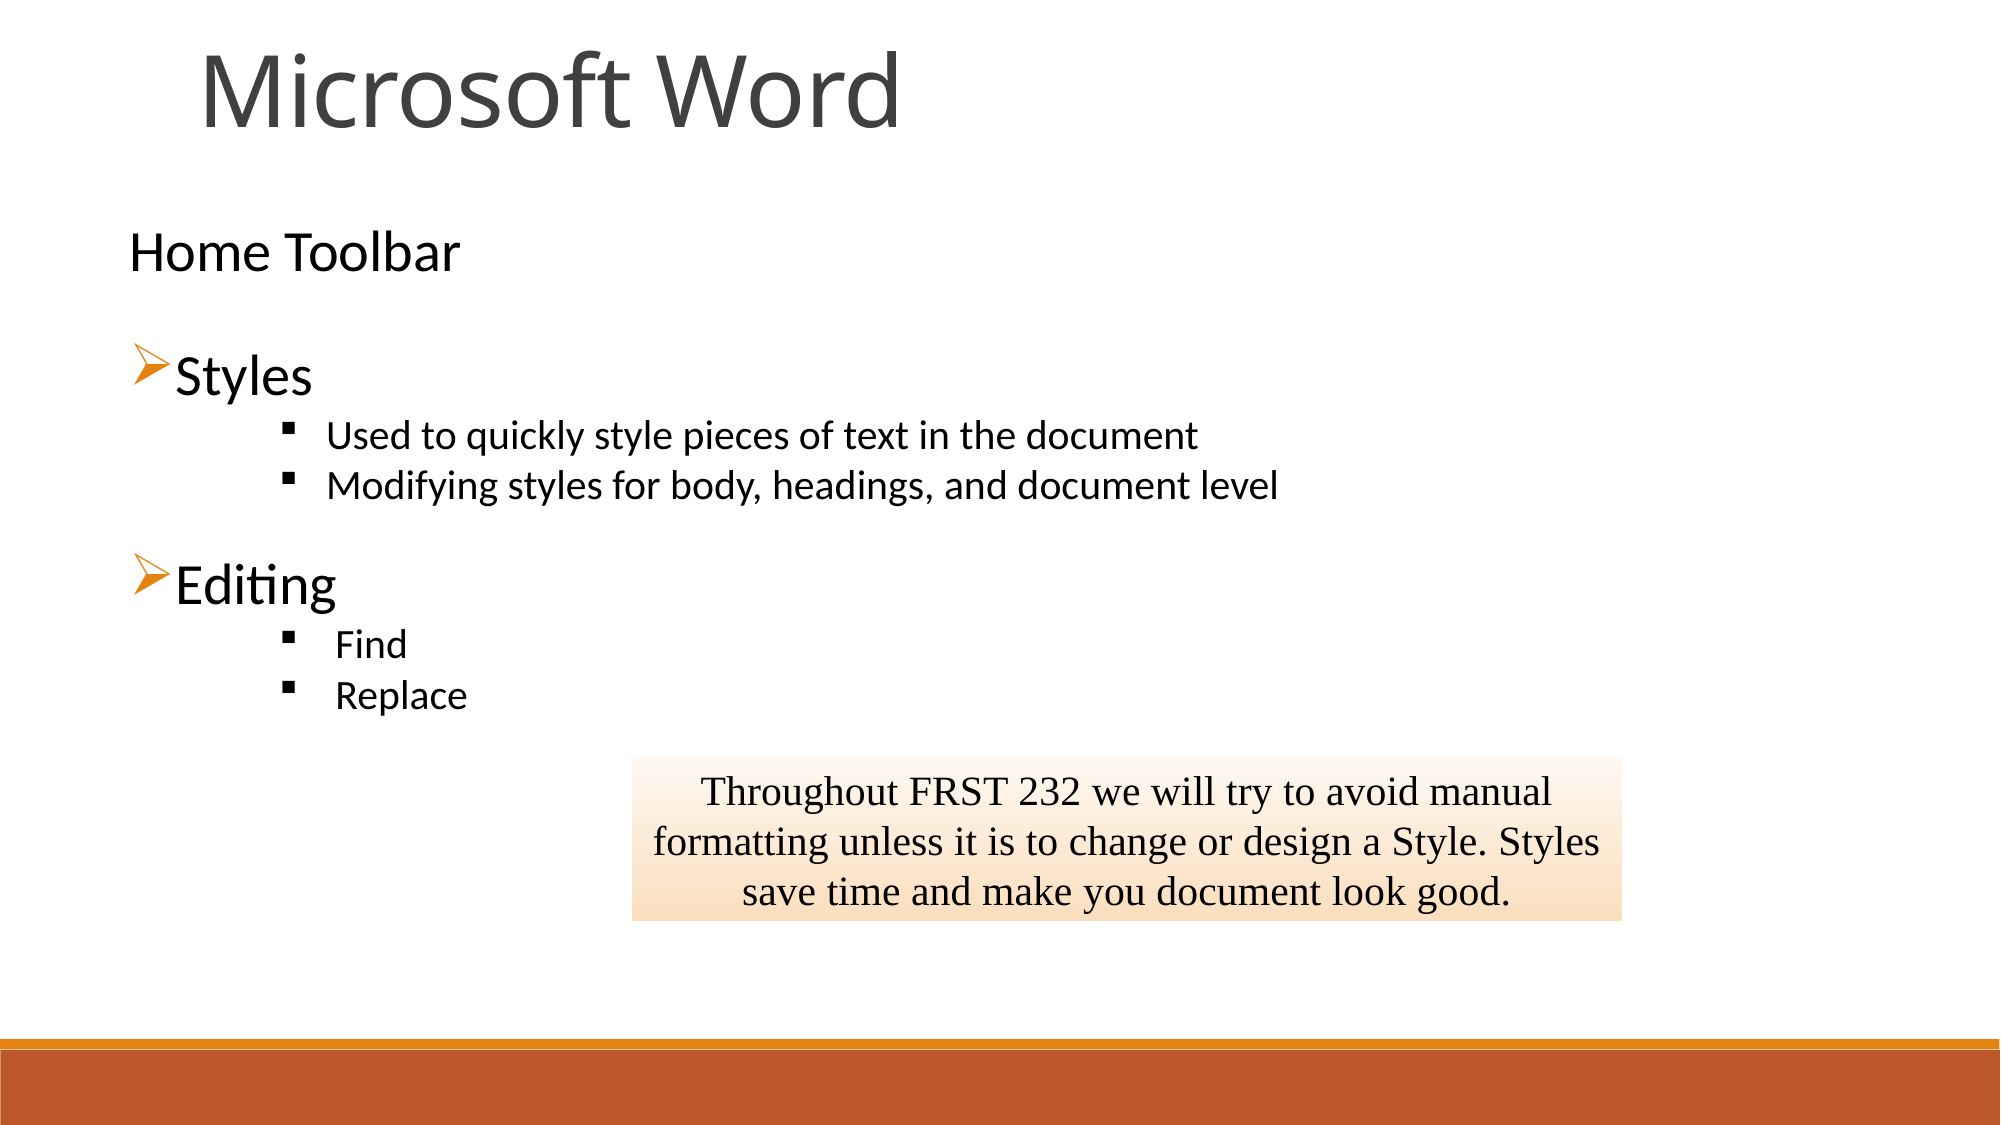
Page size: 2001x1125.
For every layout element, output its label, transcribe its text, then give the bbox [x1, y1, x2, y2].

text_box Throughout FRST 232 we will try to avoid manual formatting unless it is to change or design a Style. Styles save time and make you document look good. [632, 756, 1622, 921]
text_box Microsoft Word [182, 38, 1833, 206]
text_box Home Toolbar Styles Used to quickly style pieces of text in the document Modifying styles for body, headings, and document level Editing Find Replace [114, 206, 1938, 725]
